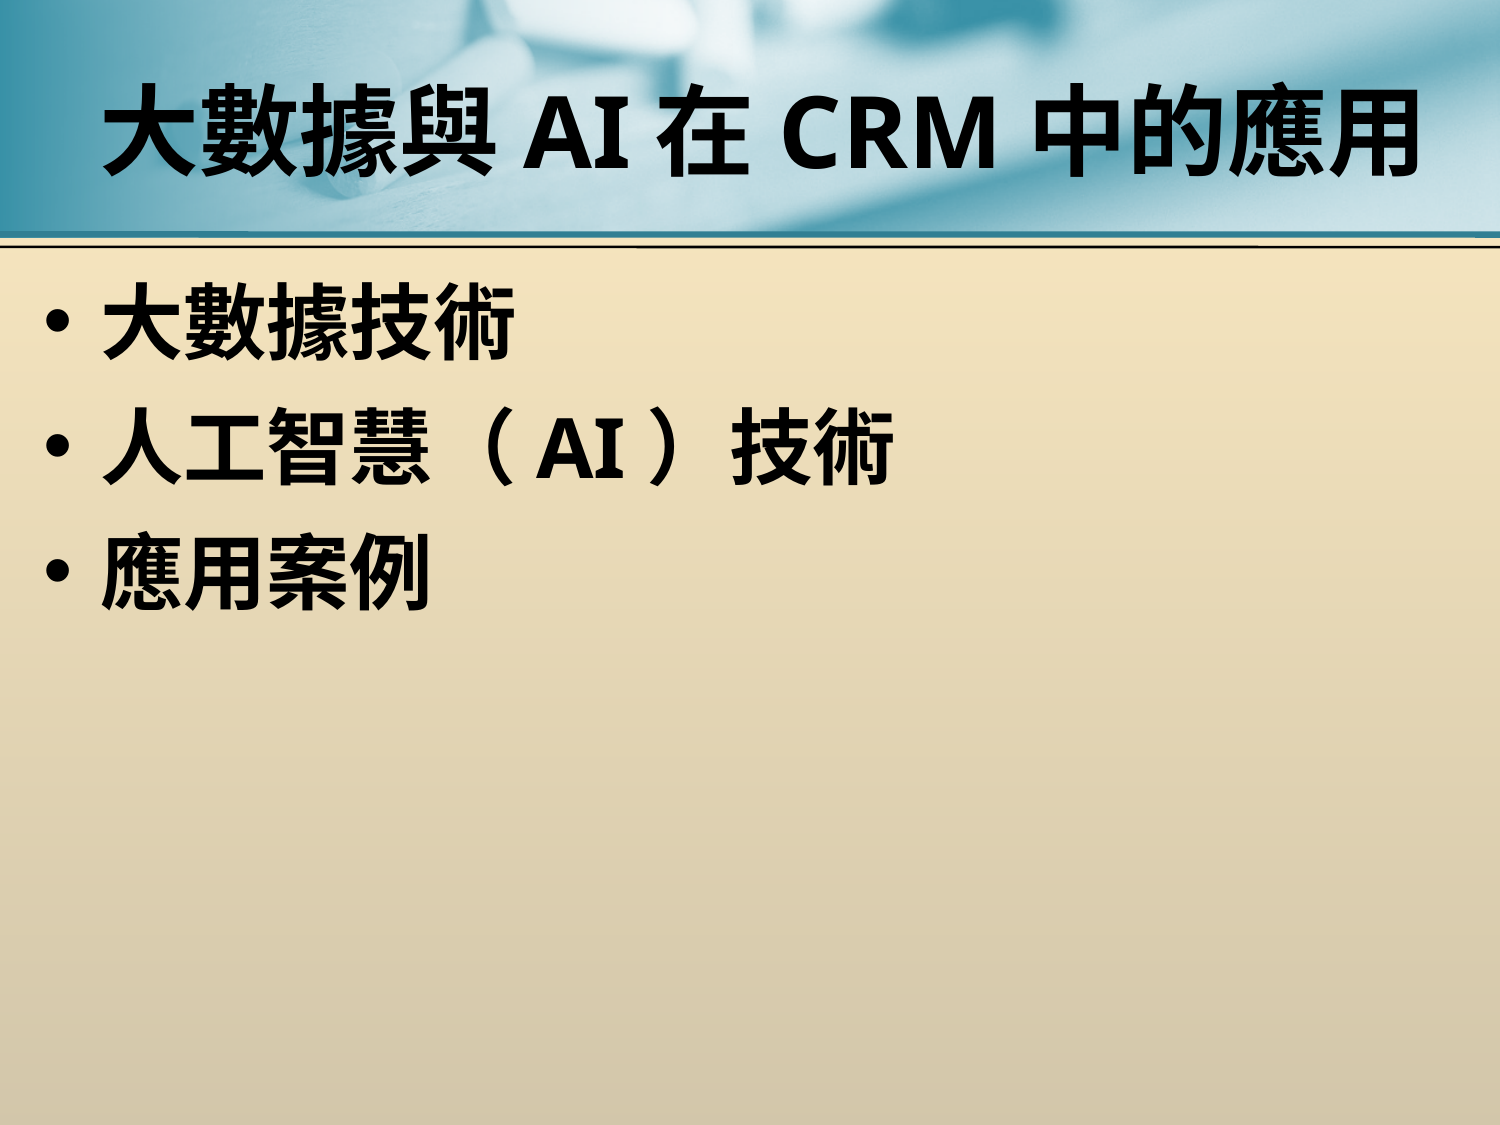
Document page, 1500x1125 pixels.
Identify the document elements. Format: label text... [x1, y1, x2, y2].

list 大數據技術 人工智慧（AI）技術 應用案例 [29, 262, 1481, 1103]
title 大數據與AI在CRM中的應用 [45, 24, 1481, 233]
